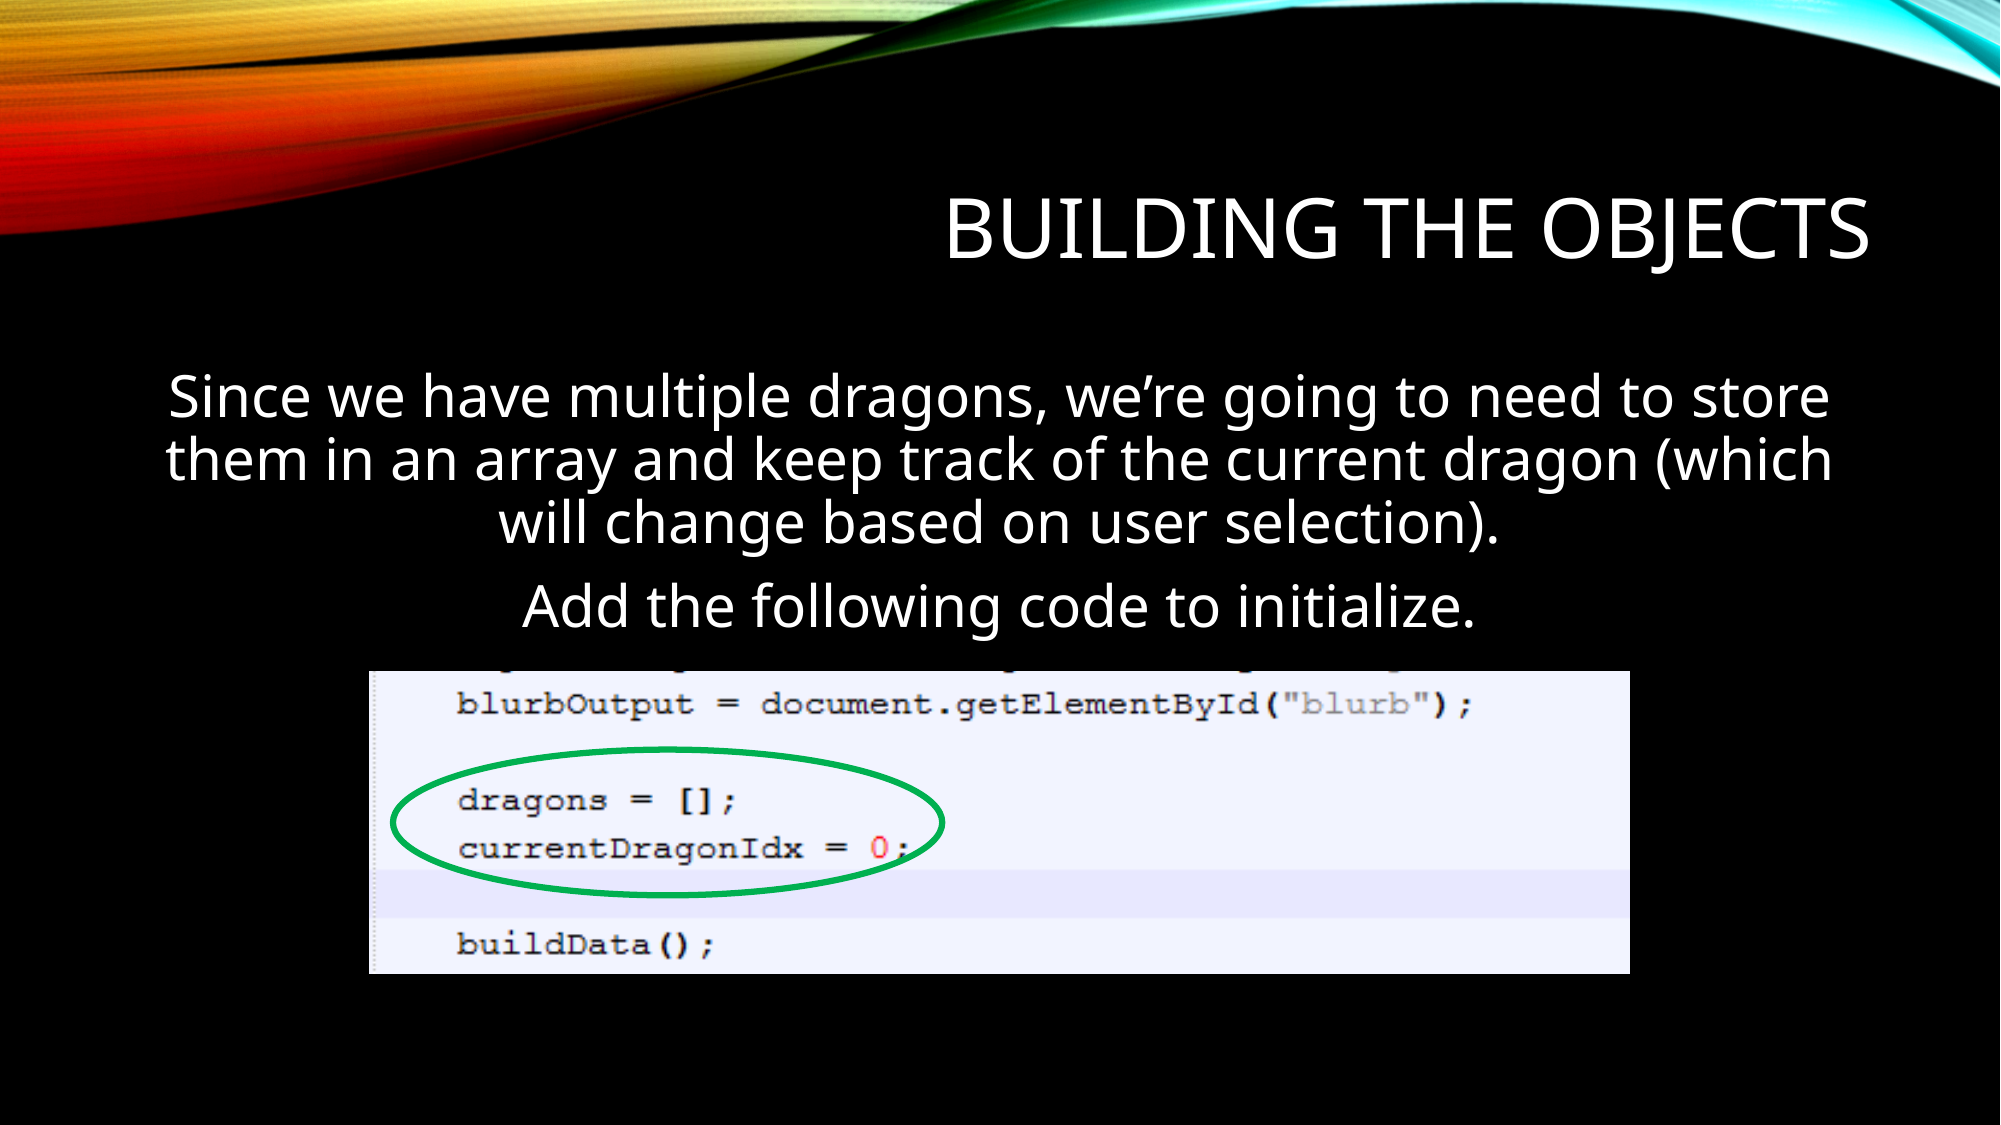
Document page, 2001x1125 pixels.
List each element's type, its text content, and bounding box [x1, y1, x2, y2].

picture [0, 0, 2000, 237]
title BUILDING THE OBJECTS [474, 125, 1888, 338]
picture [369, 670, 1630, 975]
list Since we have multiple dragons, we’re going to need to store them in an array and keep track of the current dragon (which will change based on user selection). Add the following code to initialize. [112, 360, 1888, 1021]
